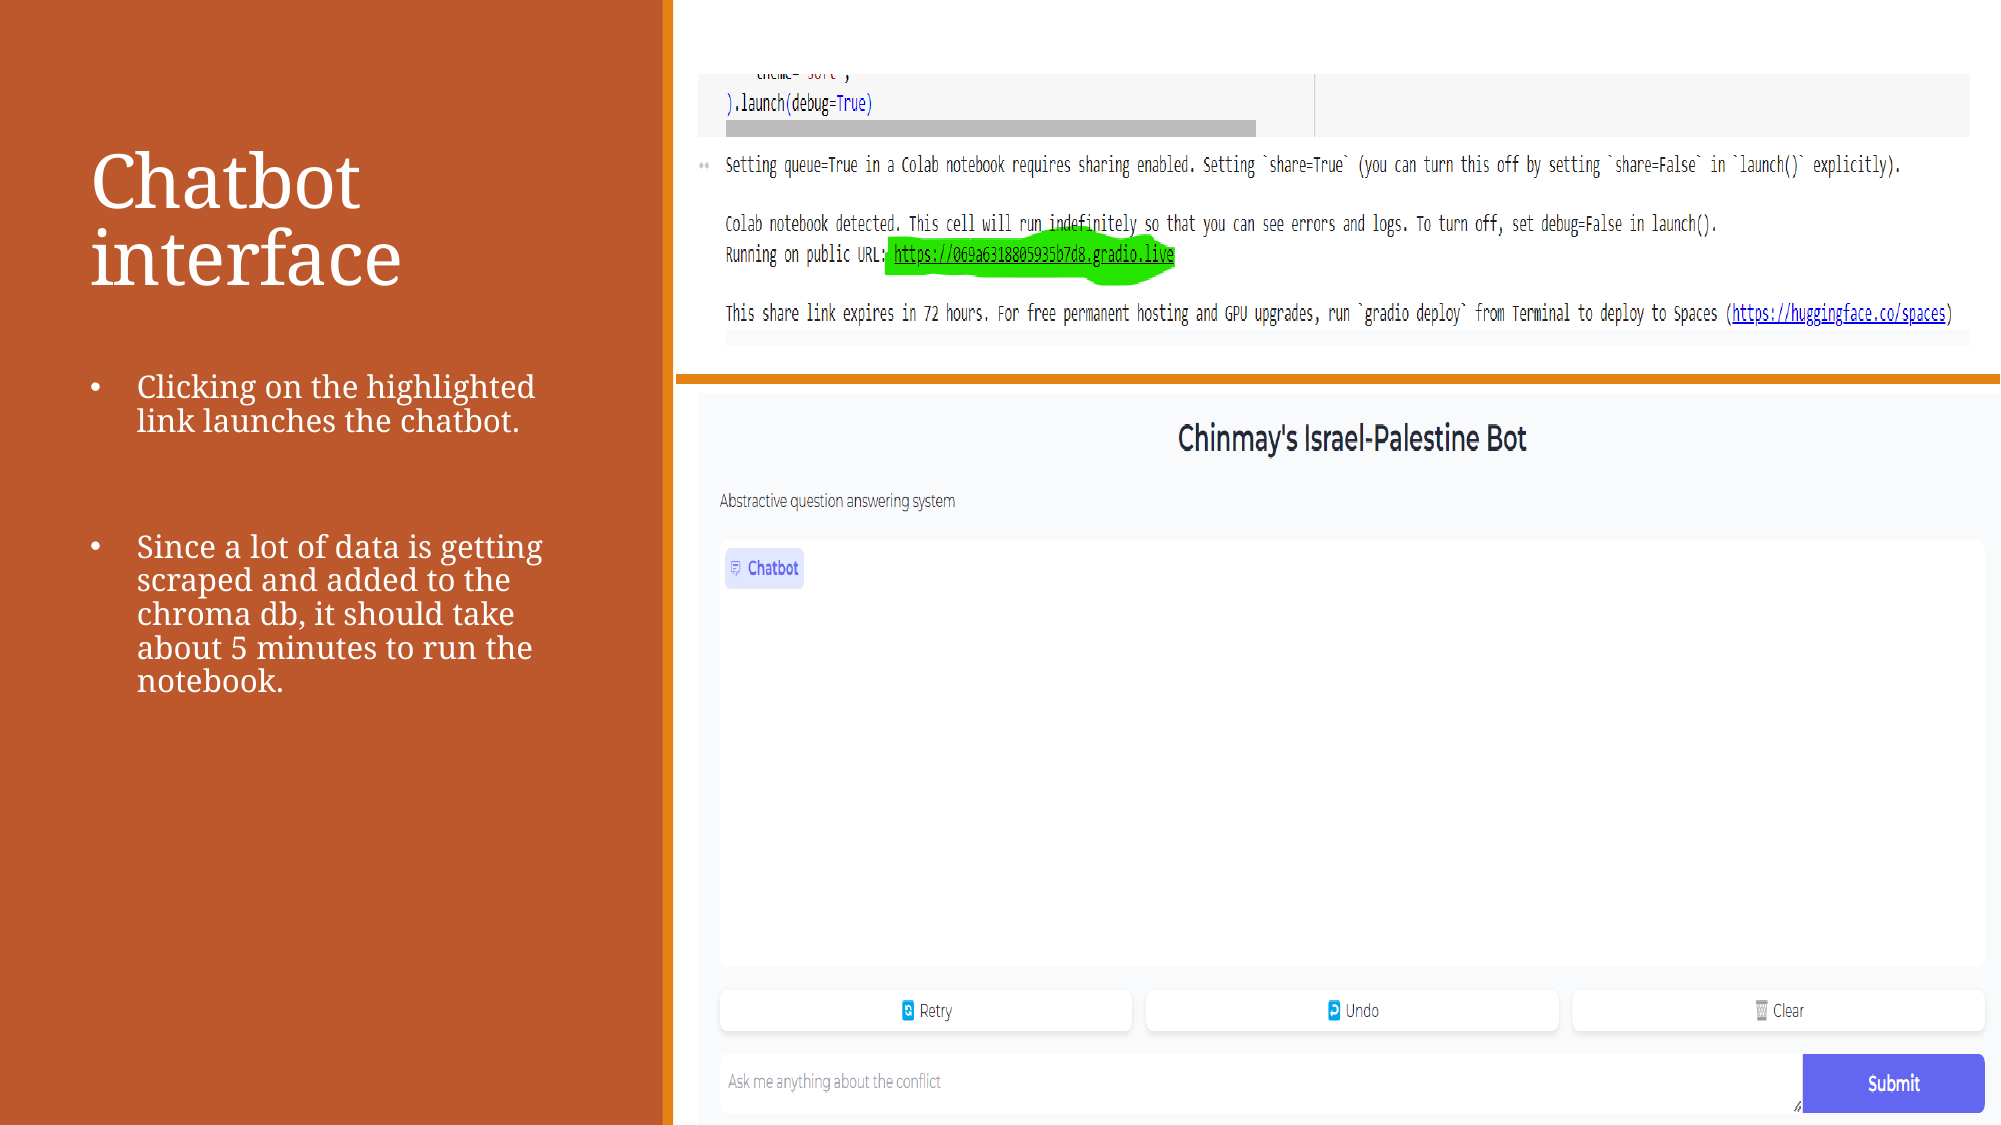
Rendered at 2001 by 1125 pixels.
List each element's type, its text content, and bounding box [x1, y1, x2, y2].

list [697, 74, 1970, 346]
picture [697, 393, 2000, 1125]
title Chatbot interface [75, 97, 600, 309]
list Clicking on the highlighted link launches the chatbot. Since a lot of data is getting scraped and added to the chroma db, it should take about 5 minutes to run the notebook. [75, 364, 600, 1035]
